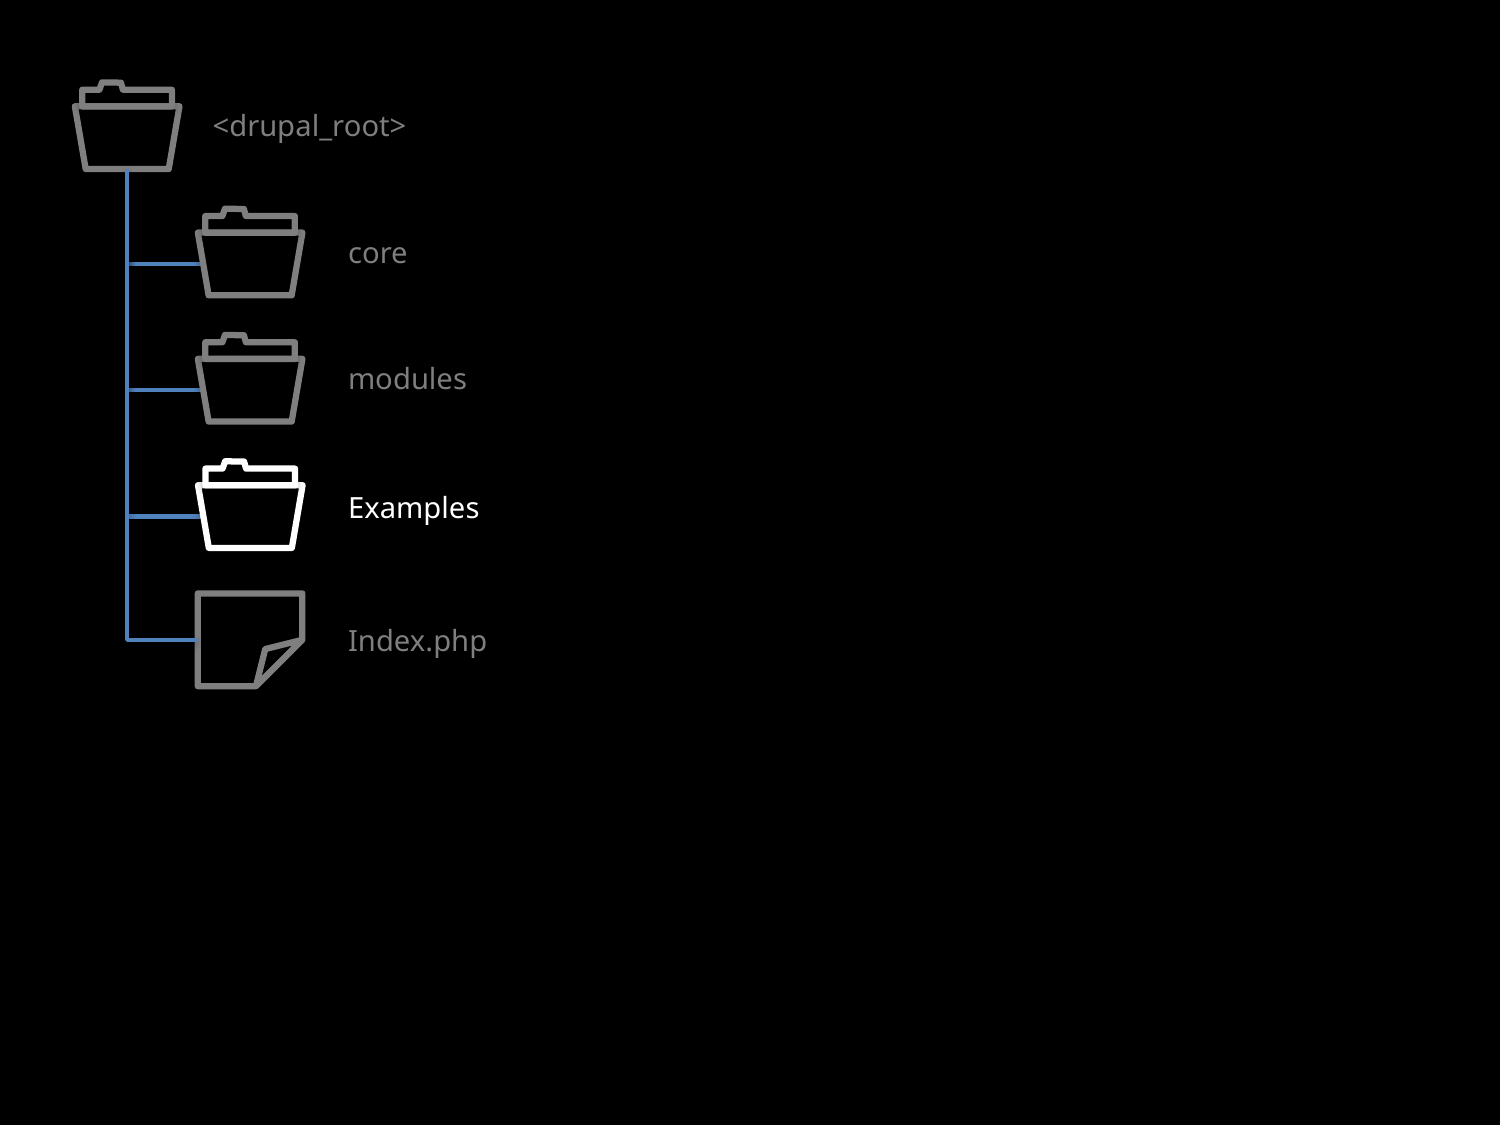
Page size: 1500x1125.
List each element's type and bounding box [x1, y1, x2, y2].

text_box [0, 304, 340, 367]
text_box [117, 178, 213, 239]
text_box [197, 334, 303, 367]
text_box [0, 368, 399, 440]
text_box [197, 208, 303, 296]
text_box [0, 0, 826, 901]
text_box [54, 241, 194, 303]
text_box [197, 461, 303, 549]
text_box [74, 82, 180, 170]
